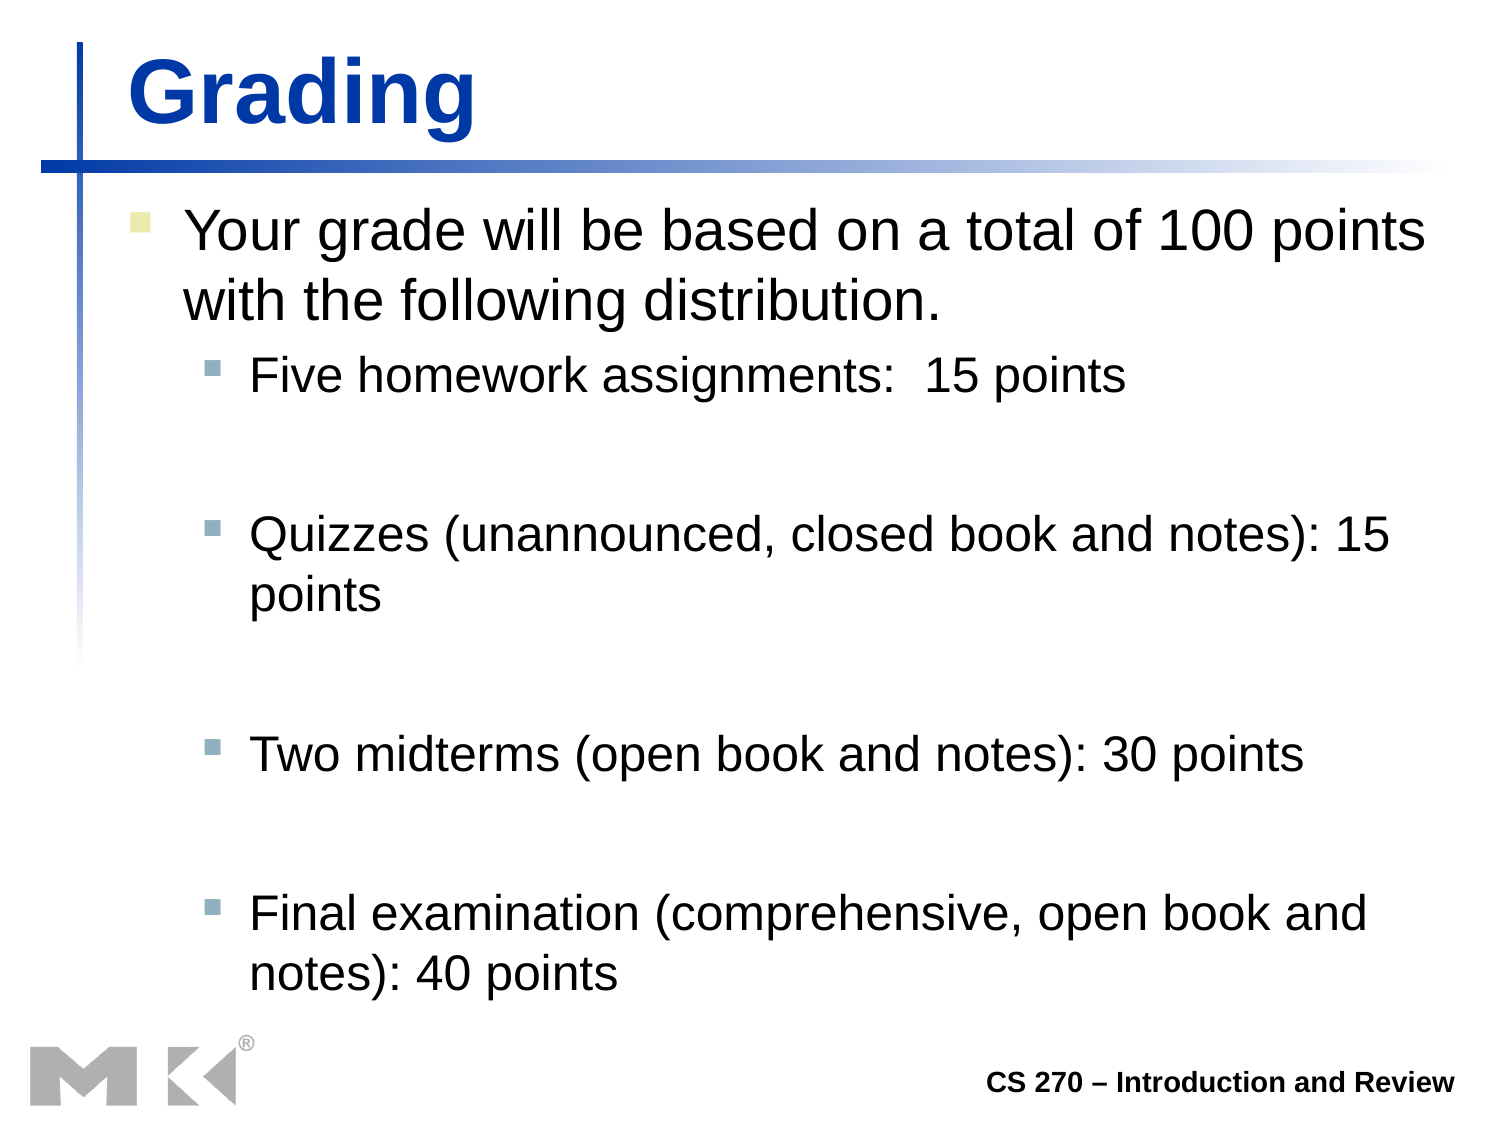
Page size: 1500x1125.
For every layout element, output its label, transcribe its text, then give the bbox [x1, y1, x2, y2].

picture [29, 1034, 255, 1106]
title Grading [112, 23, 1468, 149]
list Your grade will be based on a total of 100 points with the following distribution. Five homework assignments: 15 points Quizzes (unannounced, closed book and notes): 15 points Two midterms (open book and notes): 30 points Final examination (comprehensive, open book and notes): 40 points [112, 184, 1469, 1024]
footer CS 270 – Introduction and Review [277, 1046, 1471, 1106]
